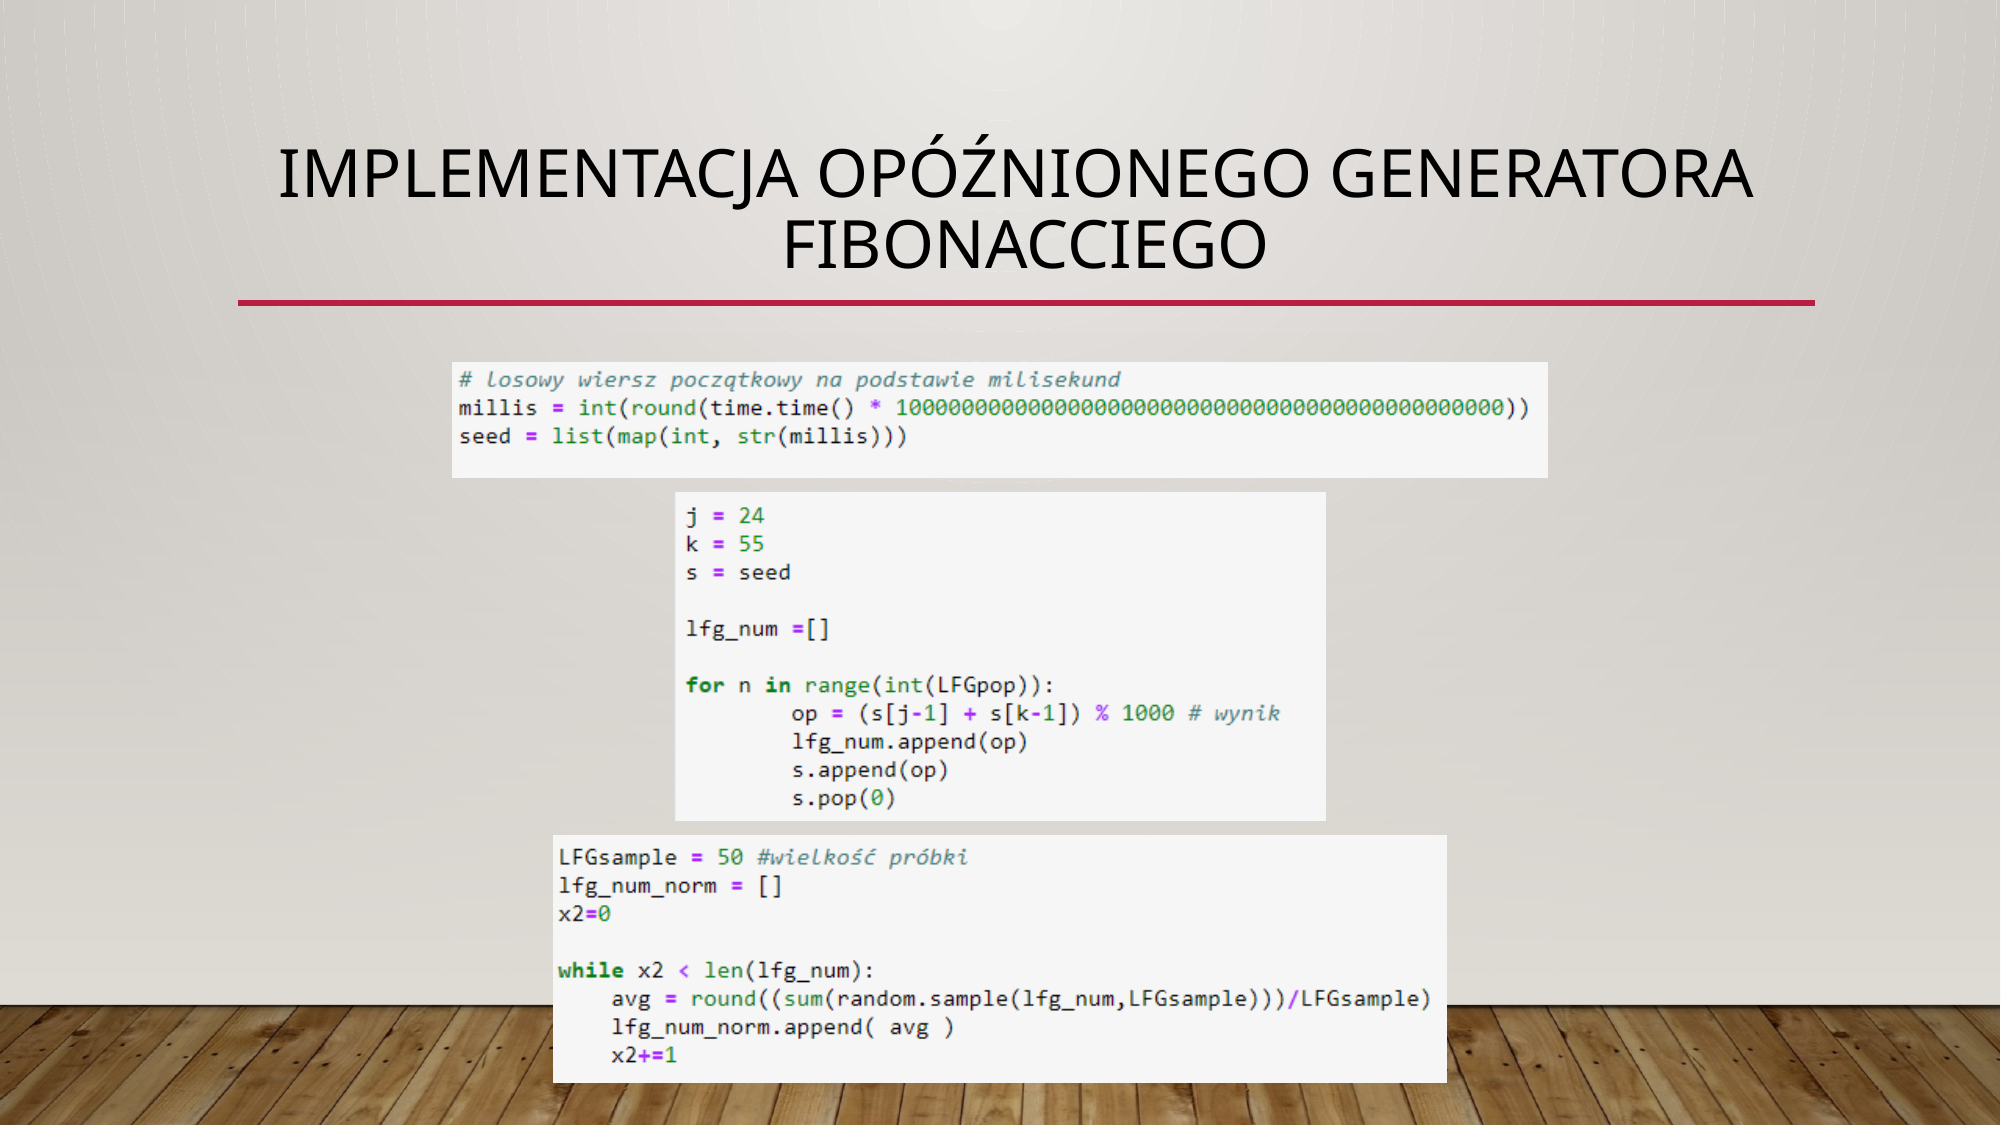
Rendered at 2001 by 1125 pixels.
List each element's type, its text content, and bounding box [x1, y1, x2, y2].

picture [673, 492, 1326, 822]
title Implementacja opóźnionego generatora fibonacciego [238, 131, 1814, 305]
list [452, 361, 1548, 478]
picture [0, 835, 2000, 1125]
